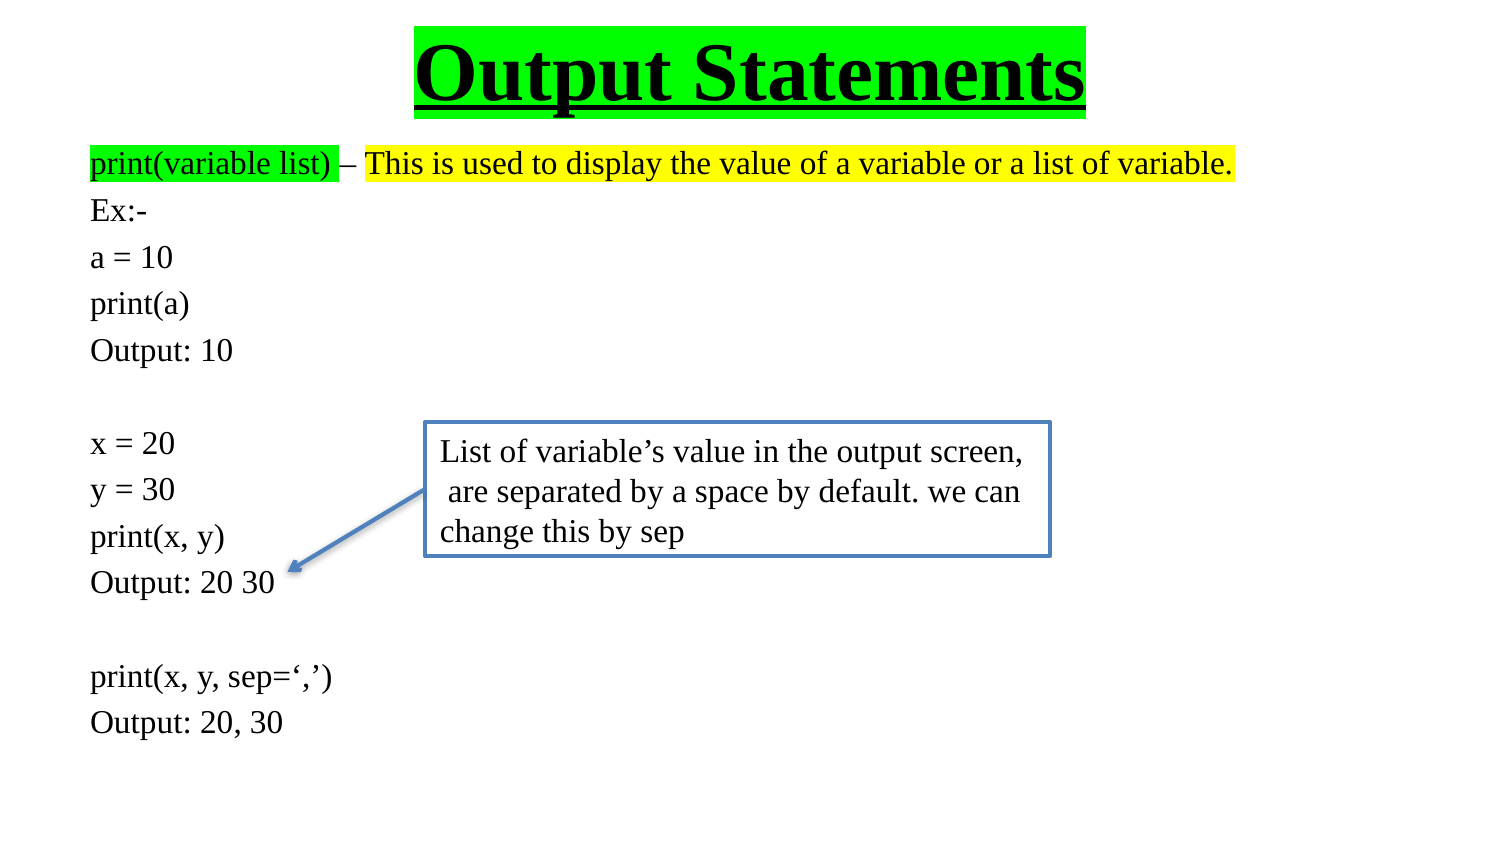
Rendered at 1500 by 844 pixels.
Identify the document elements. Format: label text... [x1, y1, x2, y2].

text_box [287, 489, 426, 573]
text_box List of variable’s value in the output screen, are separated by a space by default. we can change this by sep [423, 420, 1052, 558]
list print(variable list) – This is used to display the value of a variable or a list of variable. Ex:- a = 10 print(a) Output: 10 x = 20 y = 30 print(x, y) Output: 20 30 print(x, y, sep=‘,’) Output: 20, 30 [75, 134, 1425, 797]
title Output Statements [75, 0, 1425, 134]
